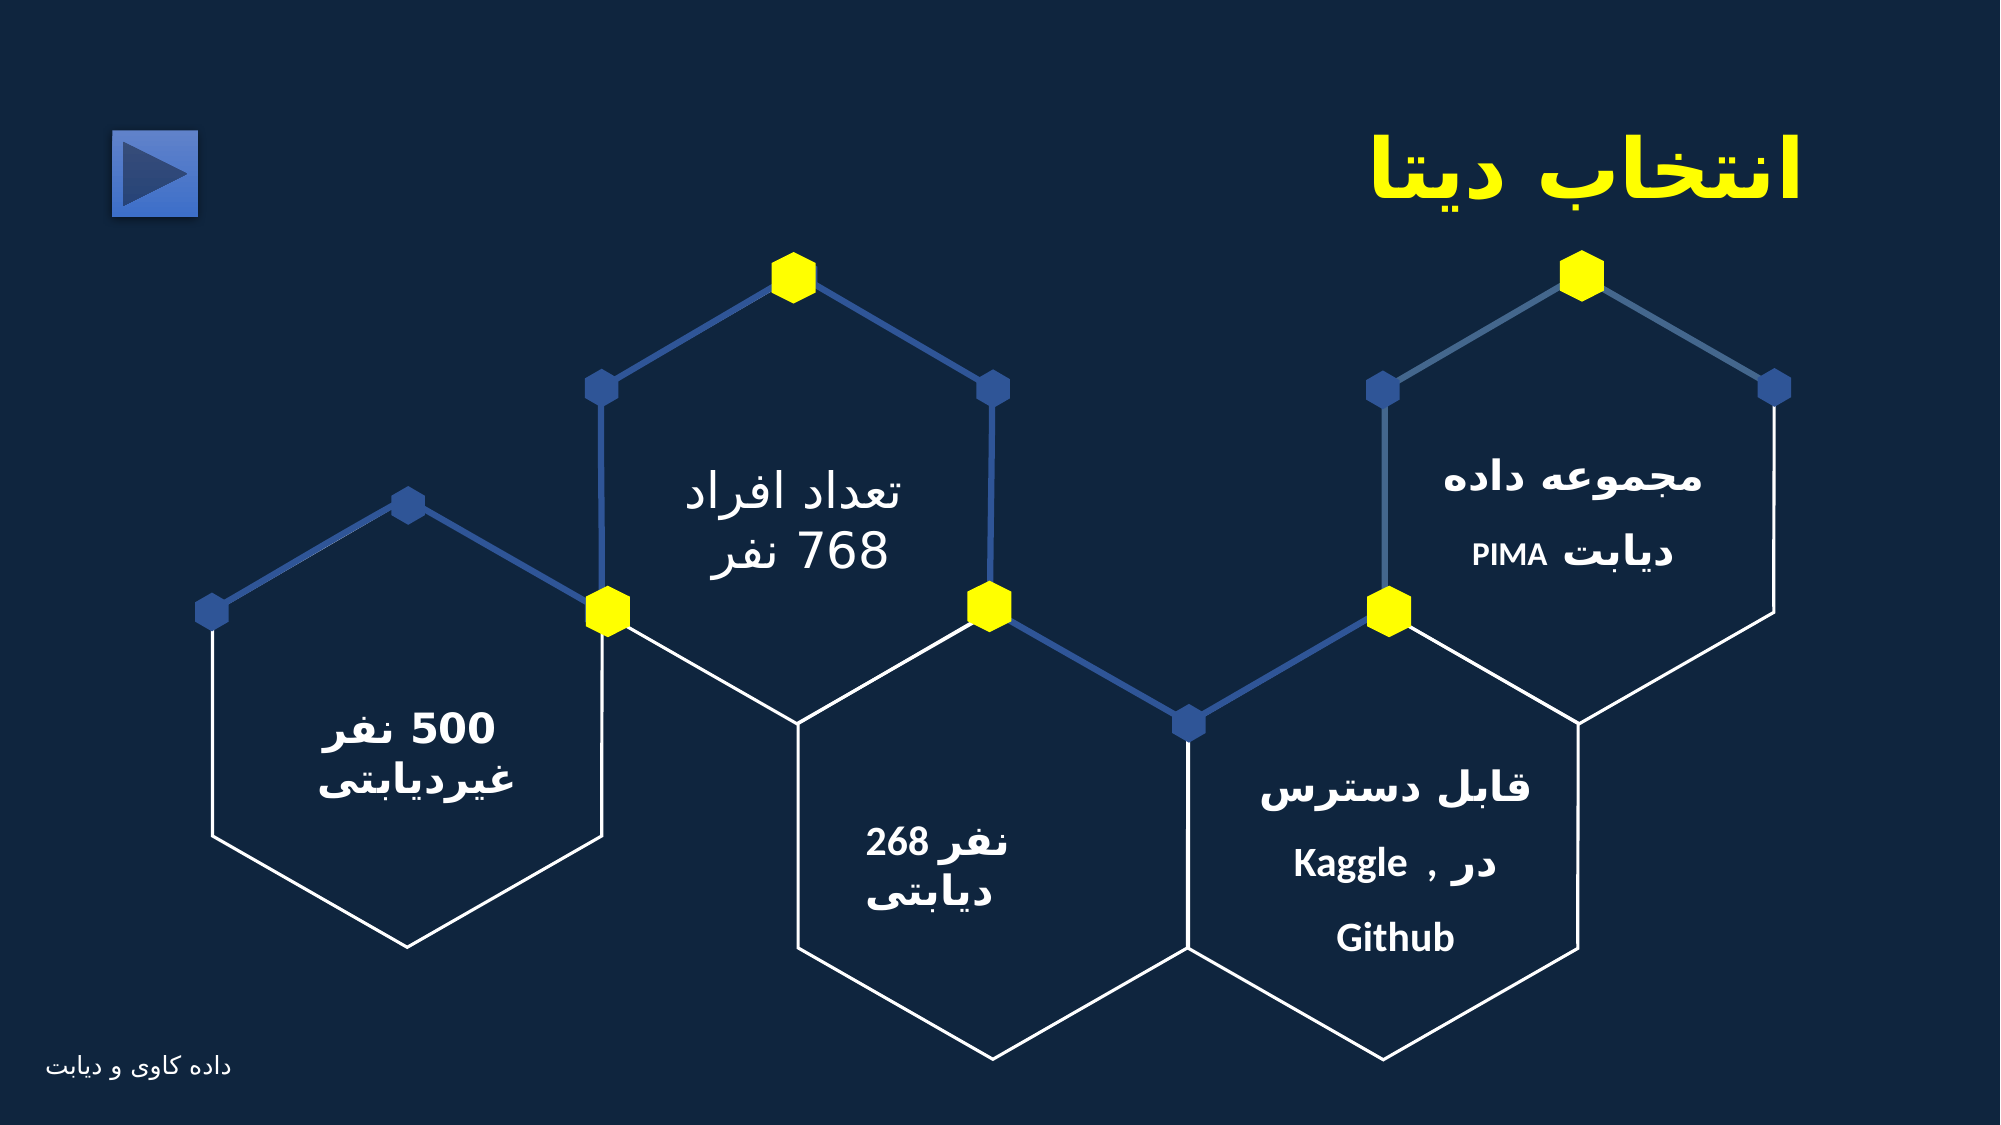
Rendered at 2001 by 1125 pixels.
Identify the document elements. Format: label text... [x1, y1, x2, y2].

text_box 268 نفر دیابتی [850, 806, 1128, 921]
text_box قابل دسترس در Kaggle , Github [1218, 727, 1574, 968]
text_box [1559, 250, 1604, 302]
text_box [112, 130, 198, 218]
text_box [1367, 585, 1412, 638]
text_box [585, 585, 630, 638]
text_box داده کاوی و دیابت [30, 1042, 706, 1102]
title انتخاب دیتا [94, 119, 1820, 317]
text_box مجموعه داده دیابت PIMA [1419, 416, 1728, 657]
text_box [967, 580, 1012, 633]
text_box [771, 252, 816, 304]
text_box تعداد افراد 768 نفر [632, 451, 955, 586]
text_box 500 نفر غیردیابتی [257, 694, 563, 810]
